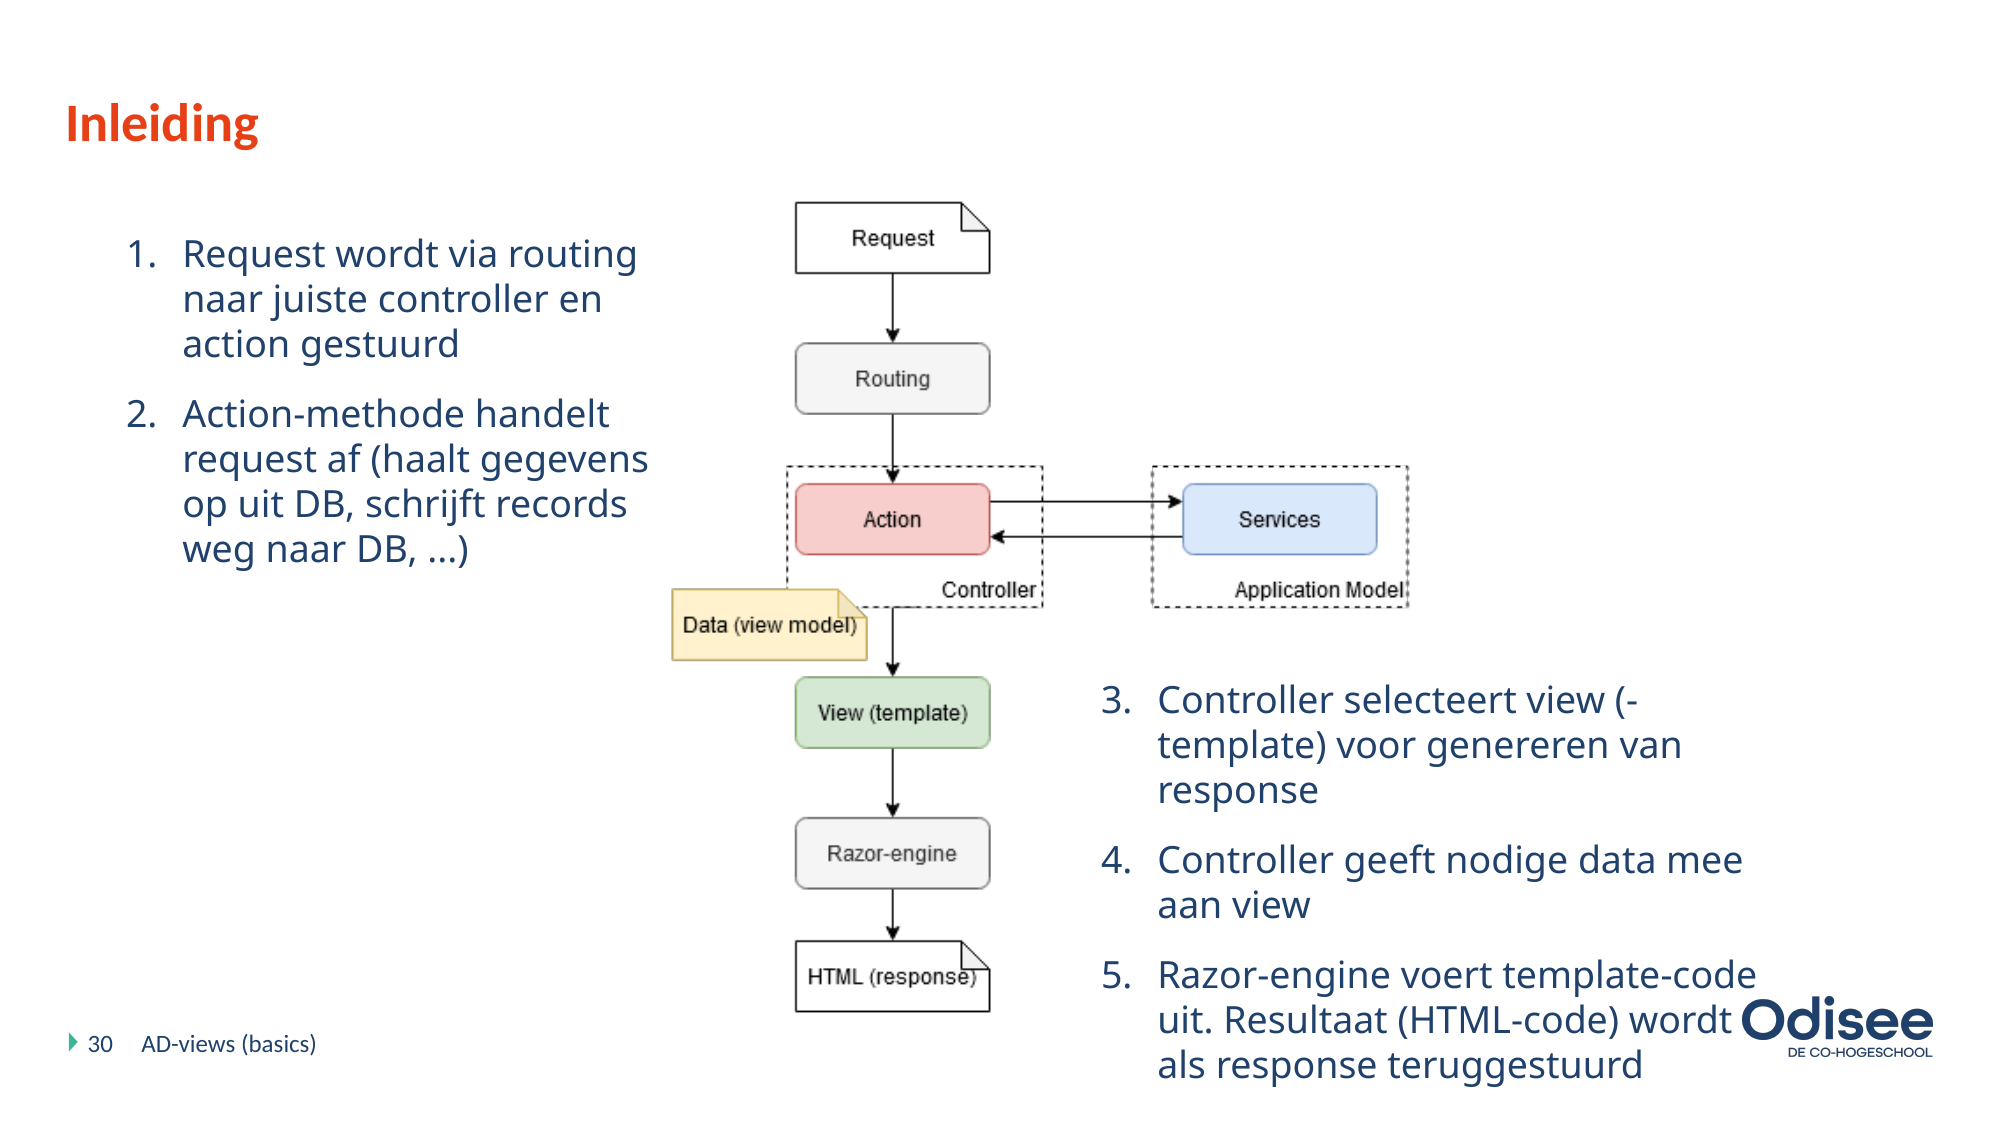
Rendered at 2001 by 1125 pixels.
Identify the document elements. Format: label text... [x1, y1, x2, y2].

picture [667, 197, 1415, 1018]
title Inleiding [64, 100, 1790, 213]
footer AD-views (basics) [141, 1027, 817, 1088]
slide_number 30 [87, 1027, 135, 1088]
picture [1804, 996, 1933, 1057]
text_box Controller selecteert view (-template) voor genereren van response Controller geeft nodige data mee aan view Razor-engine voert template-code uit. Resultaat (HTML-code) wordt als response teruggestuurd [1086, 669, 1804, 1094]
text_box Request wordt via routing naar juiste controller en action gestuurd Action-methode handelt request af (haalt gegevens op uit DB, schrijft records weg naar DB, ...) [111, 222, 667, 577]
